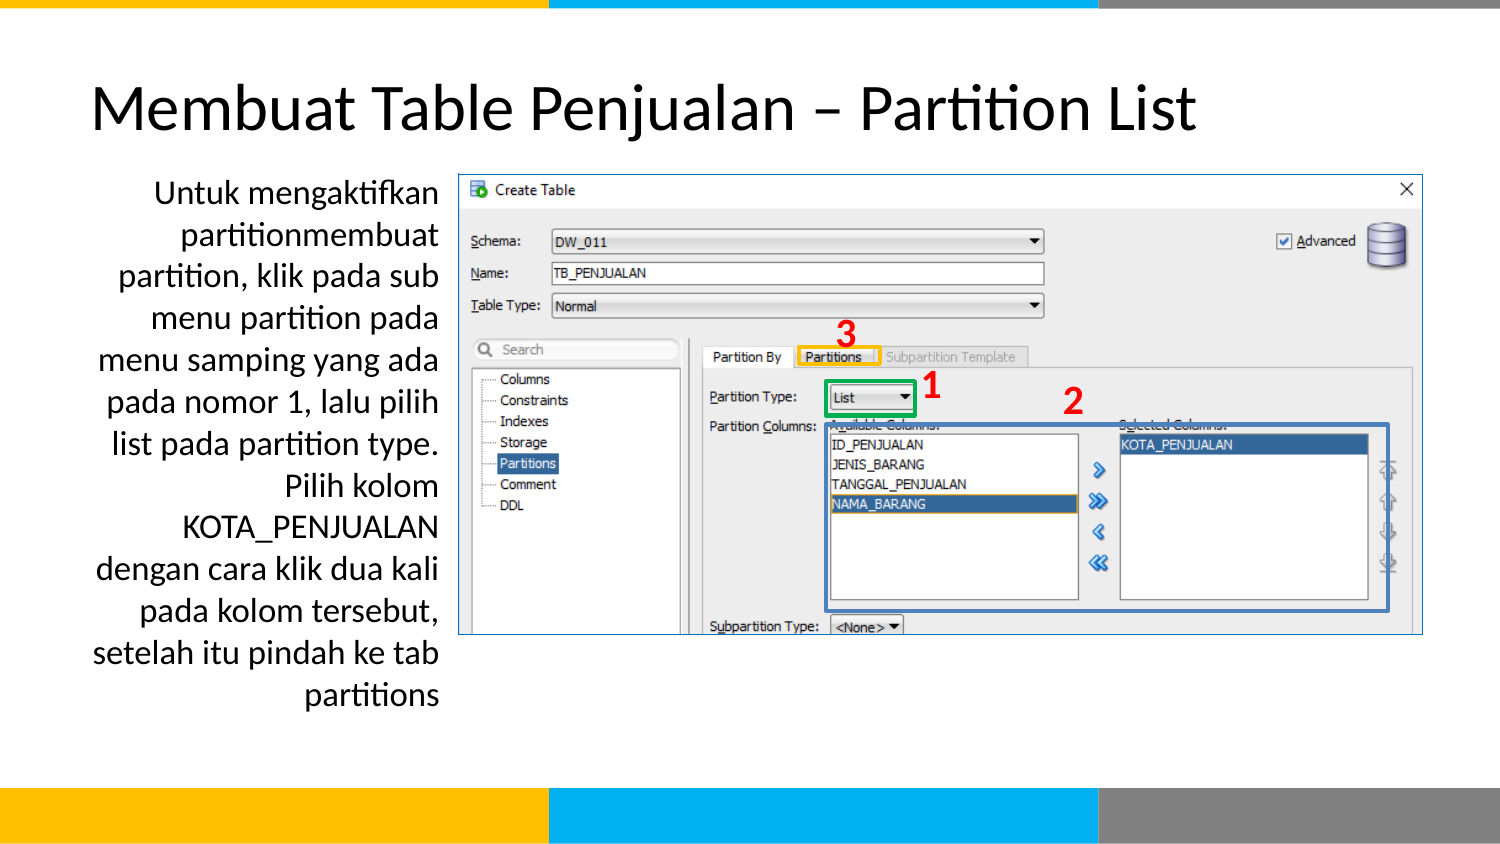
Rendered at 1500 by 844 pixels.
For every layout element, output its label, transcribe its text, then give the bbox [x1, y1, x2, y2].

text_box [1096, 786, 1500, 844]
title Membuat Table Penjualan – Partition List [75, 33, 1425, 175]
text_box [0, 0, 547, 10]
list Untuk mengaktifkan partitionmembuat partition, klik pada sub menu partition pada menu samping yang ada pada nomor 1, lalu pilih list pada partition type. Pilih kolom KOTA_PENJUALAN dengan cara klik dua kali pada kolom tersebut, setelah itu pindah ke tab partitions [75, 161, 455, 729]
picture [458, 173, 1423, 635]
text_box [547, 0, 1096, 10]
text_box [547, 786, 1096, 844]
text_box [1096, 0, 1500, 11]
text_box [0, 786, 547, 844]
